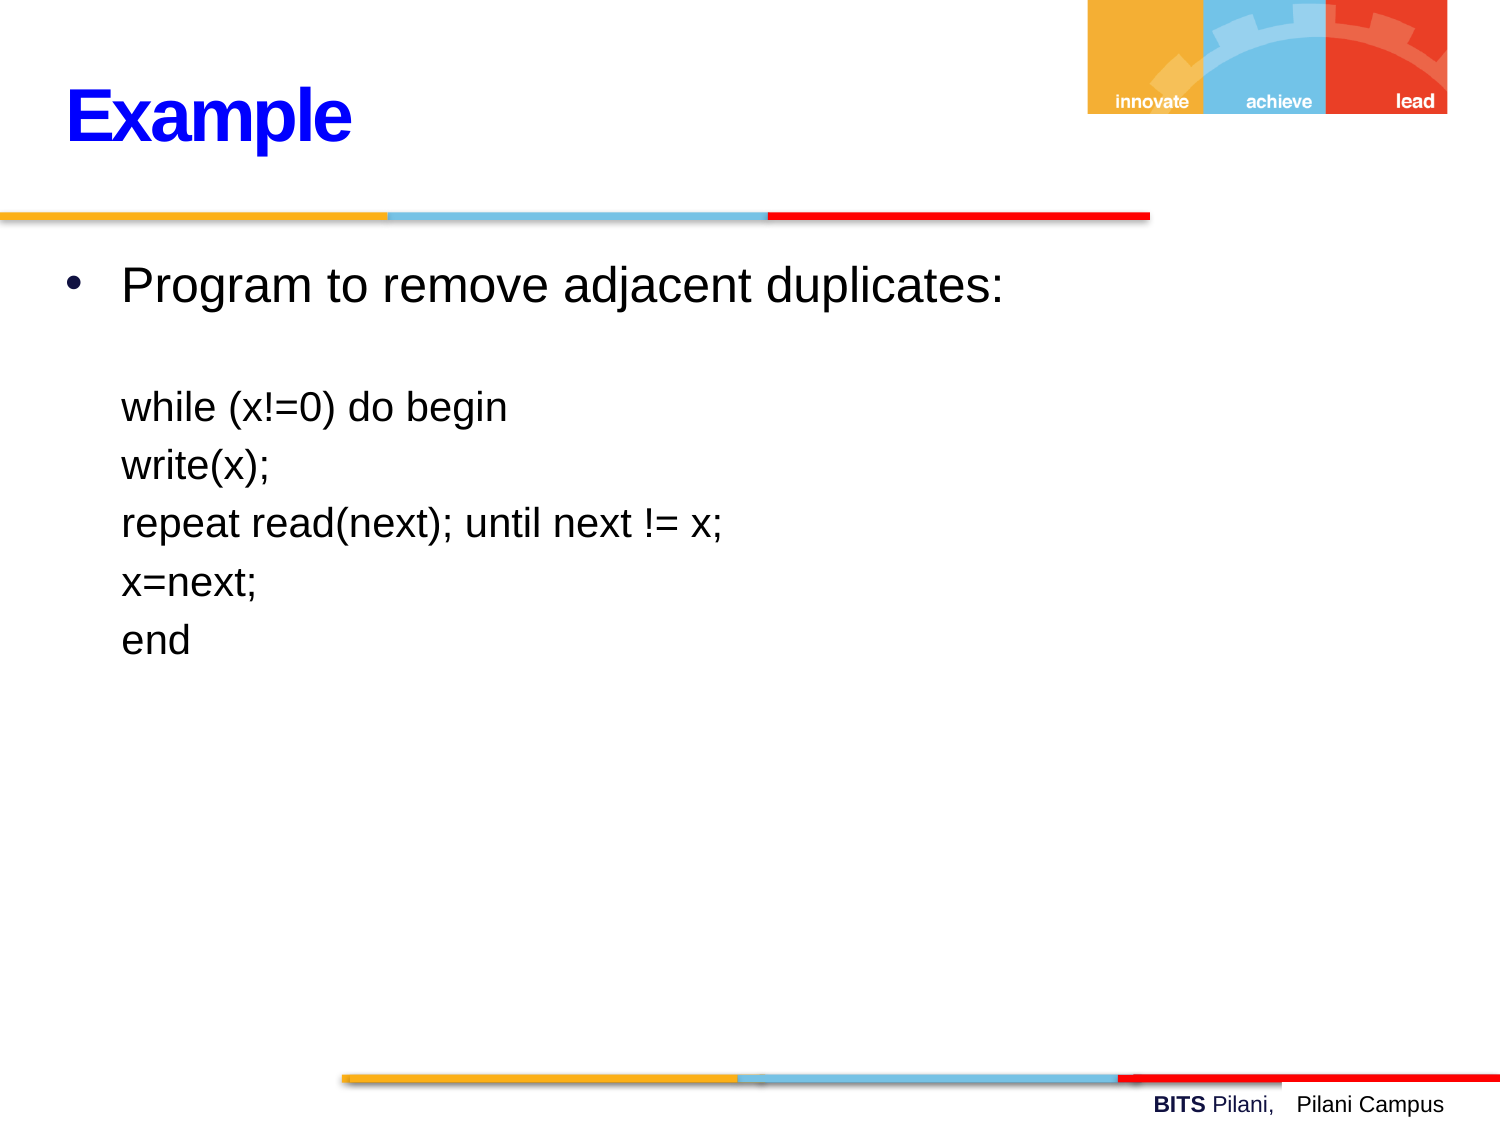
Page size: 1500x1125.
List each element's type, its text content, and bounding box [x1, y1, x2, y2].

picture [1087, 0, 1448, 114]
list Program to remove adjacent duplicates: while (x!=0) do begin write(x); repeat read(next); until next != x; x=next; end [50, 245, 1400, 988]
text_box Pilani Campus [1281, 1082, 1500, 1125]
list Example [50, 24, 1088, 213]
